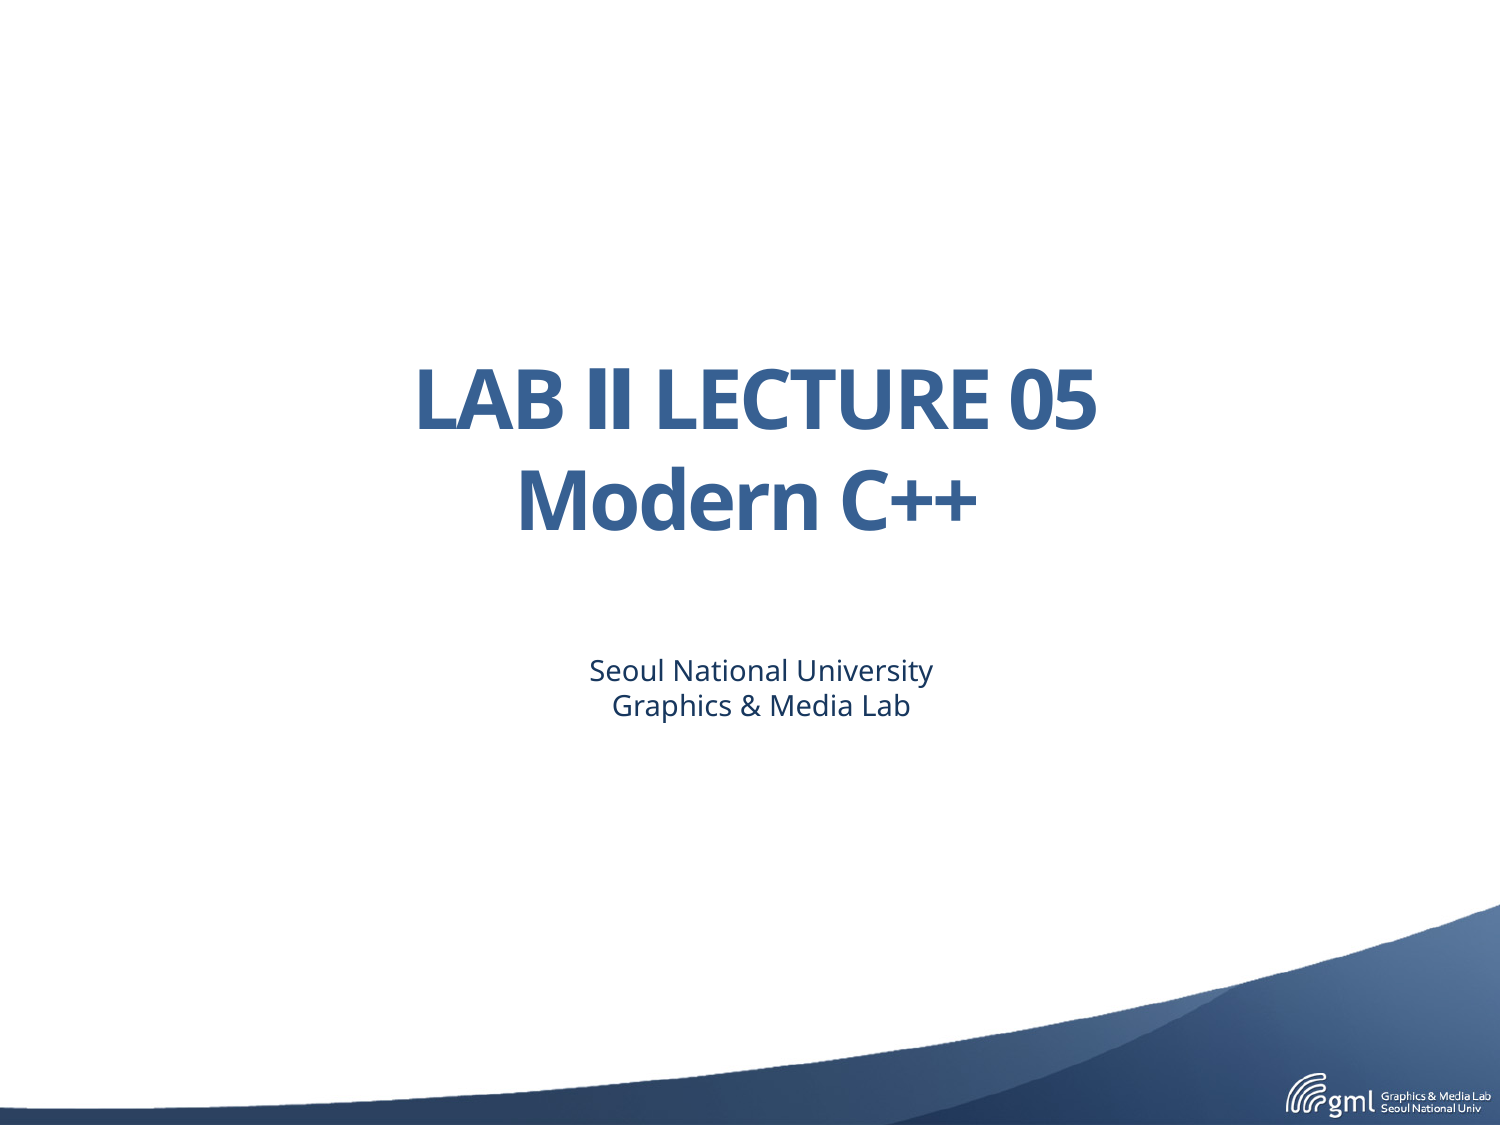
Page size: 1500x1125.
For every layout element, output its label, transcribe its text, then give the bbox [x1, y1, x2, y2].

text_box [118, 304, 1395, 505]
picture [0, 0, 1500, 1125]
text_box Seoul National University Graphics & Media Lab [386, 644, 1137, 730]
